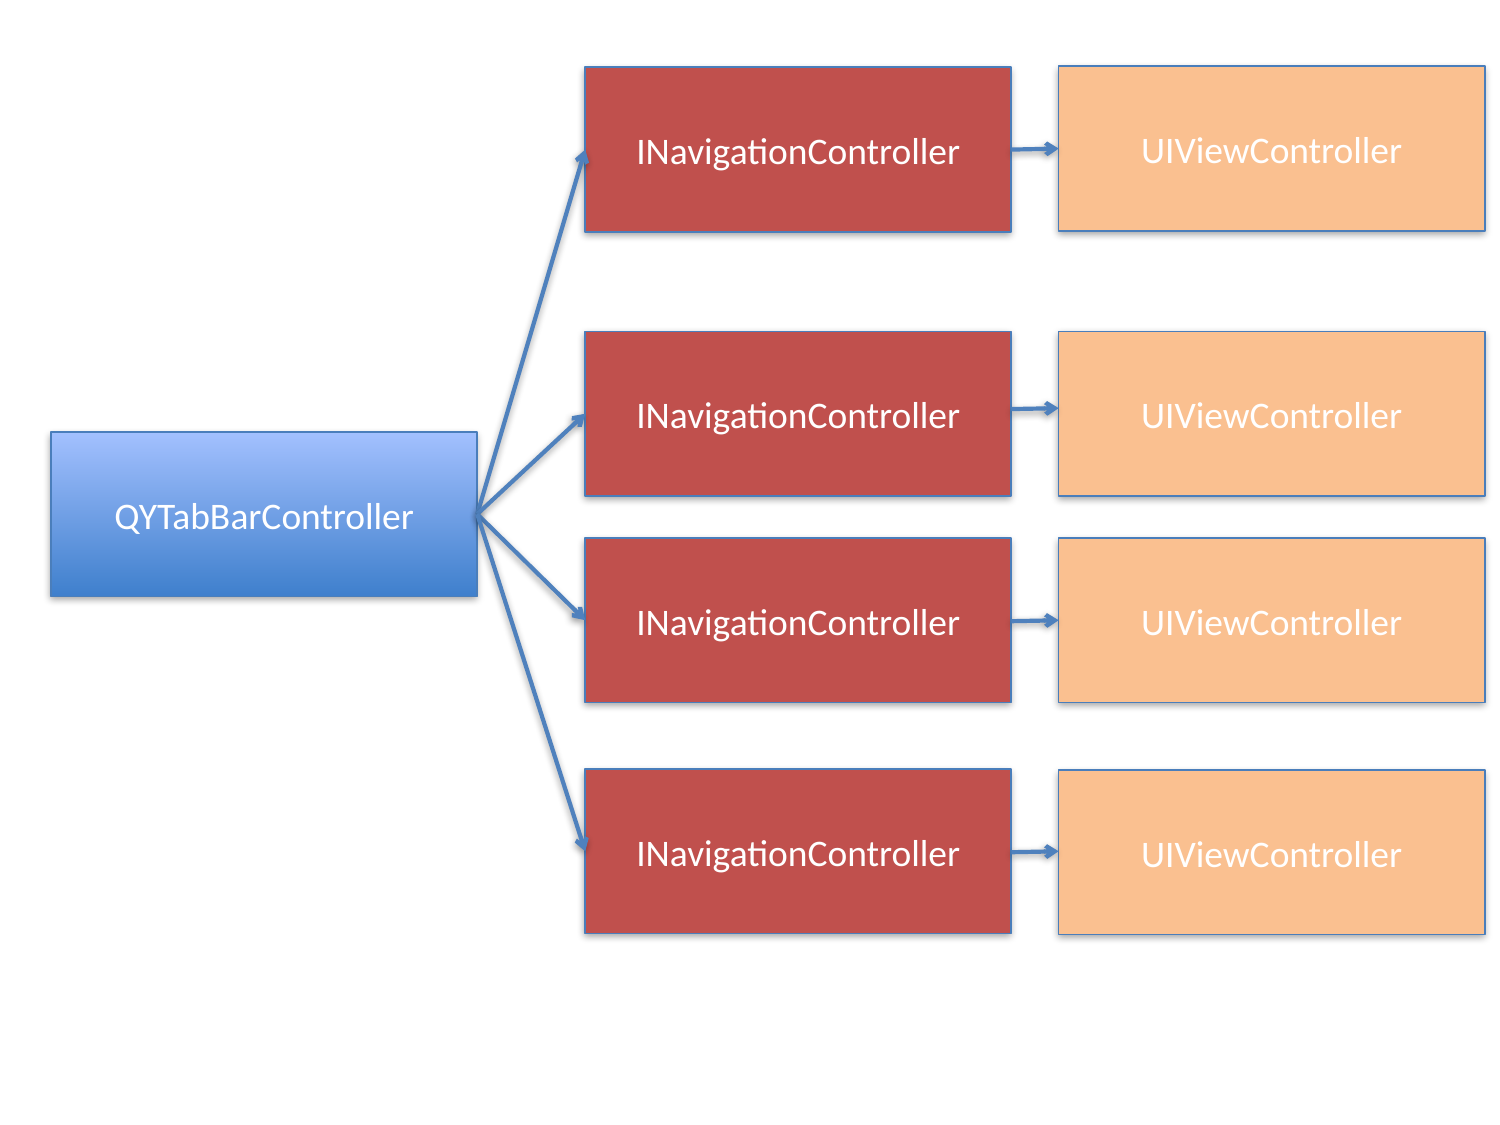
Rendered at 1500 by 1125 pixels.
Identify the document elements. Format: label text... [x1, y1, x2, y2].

text_box UIViewController [1058, 769, 1486, 935]
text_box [476, 413, 586, 512]
text_box INavigationController [584, 66, 1012, 233]
text_box INavigationController [584, 768, 1012, 934]
text_box INavigationController [591, 331, 1012, 497]
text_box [476, 149, 586, 413]
text_box QYTabBarController [50, 431, 470, 597]
text_box UIViewController [1058, 331, 1486, 497]
text_box INavigationController [591, 537, 1012, 703]
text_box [476, 513, 586, 852]
text_box UIViewController [1058, 65, 1486, 232]
text_box UIViewController [1058, 537, 1486, 703]
